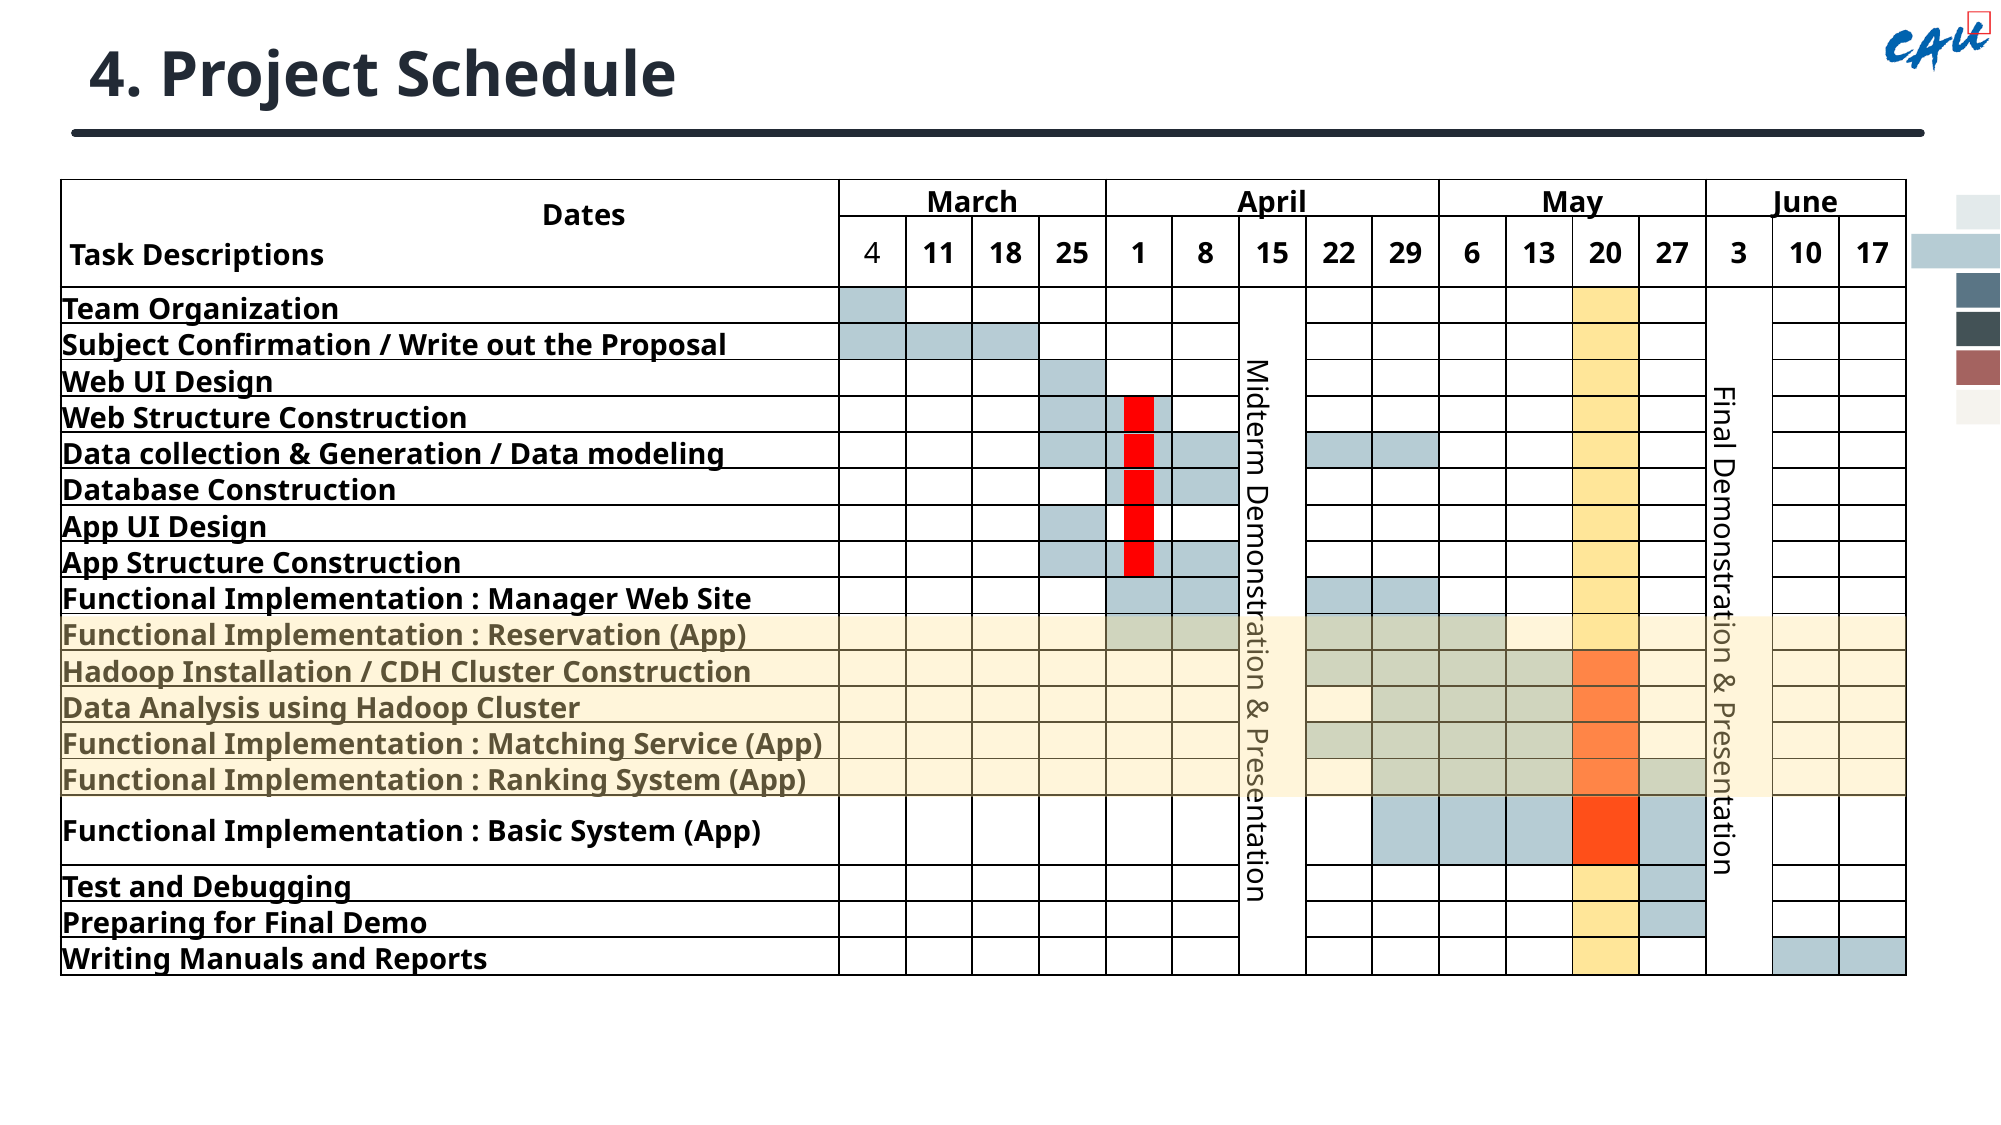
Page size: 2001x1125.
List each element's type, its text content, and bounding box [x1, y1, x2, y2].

table_cell [1573, 866, 1638, 900]
table_cell [1373, 433, 1438, 467]
table_cell [1507, 288, 1572, 322]
table_cell [1440, 542, 1505, 576]
table_cell [973, 288, 1038, 322]
table_cell [1440, 866, 1505, 900]
table_cell [907, 288, 971, 322]
table_cell [1107, 578, 1171, 613]
table_cell [1773, 324, 1838, 359]
table_cell [1173, 324, 1238, 359]
table_cell [840, 324, 905, 359]
table_cell [1173, 506, 1238, 540]
table_cell [1107, 902, 1171, 936]
table_cell Web UI Design [62, 360, 838, 395]
table_cell [1840, 324, 1905, 359]
table_cell [1107, 866, 1171, 900]
table_cell [973, 324, 1038, 359]
table_cell [1307, 469, 1371, 504]
table_cell [1640, 578, 1705, 613]
table_cell [1373, 542, 1438, 576]
table_cell [1440, 397, 1505, 431]
table_cell [1373, 324, 1438, 359]
table_cell [1573, 506, 1638, 540]
table_cell [1107, 469, 1171, 504]
table_cell [1573, 542, 1638, 576]
table_cell [1107, 506, 1171, 540]
table_cell App UI Design [62, 506, 838, 540]
table_cell [1440, 433, 1505, 467]
table_cell [973, 469, 1038, 504]
table_cell 11 [907, 217, 971, 286]
table_header March [840, 180, 1105, 215]
table_cell 18 [973, 217, 1038, 286]
table_cell [1440, 324, 1505, 359]
table_cell 20 [1573, 217, 1638, 286]
table_cell 25 [1040, 217, 1105, 286]
table_cell [1640, 469, 1705, 504]
table_cell [1573, 469, 1638, 504]
table_cell Database Construction [62, 469, 838, 504]
table_cell [1773, 902, 1838, 936]
table_cell [1507, 578, 1572, 613]
table_cell [907, 578, 971, 613]
table_cell [840, 542, 905, 576]
table_cell [1040, 798, 1105, 864]
table_cell [1507, 938, 1572, 974]
table_cell 27 [1640, 217, 1705, 286]
table_cell [973, 578, 1038, 613]
table_cell 4 [840, 217, 905, 286]
table_cell [1507, 506, 1572, 540]
table_cell [1440, 469, 1505, 504]
table_cell [840, 397, 905, 431]
table_cell 10 [1773, 217, 1838, 286]
table_cell [1773, 938, 1838, 974]
table_cell [1507, 542, 1572, 576]
table_cell [973, 506, 1038, 540]
table_cell [973, 397, 1038, 431]
table_cell [1640, 542, 1705, 576]
table_cell [1440, 578, 1505, 613]
table_cell [1307, 360, 1371, 395]
table_cell [1773, 866, 1838, 900]
table_cell [1507, 902, 1572, 936]
table_cell [907, 866, 971, 900]
table_cell [1440, 360, 1505, 395]
table_cell [1440, 288, 1505, 322]
table_cell [1307, 433, 1371, 467]
table_cell [1173, 938, 1238, 974]
table_cell [973, 542, 1038, 576]
table_cell [1640, 938, 1705, 974]
table_cell [1507, 798, 1572, 864]
table_cell [840, 433, 905, 467]
table_cell [1773, 469, 1838, 504]
table_cell [1373, 506, 1438, 540]
table_cell [1573, 360, 1638, 395]
table_cell 6 [1440, 217, 1505, 286]
table_cell [1840, 469, 1905, 504]
table_cell [1373, 866, 1438, 900]
table_cell 1 [1107, 217, 1171, 286]
table_cell [1640, 798, 1705, 864]
table_cell [1040, 542, 1105, 576]
table_cell [1573, 433, 1638, 467]
table_cell [1573, 288, 1638, 322]
table_cell [1173, 866, 1238, 900]
picture [1884, 10, 1992, 72]
table_cell [1307, 324, 1371, 359]
table_cell [973, 902, 1038, 936]
table_cell [1573, 938, 1638, 974]
table_header April [1107, 180, 1438, 215]
table_cell [1640, 397, 1705, 431]
table_cell Preparing for Final Demo [62, 902, 838, 936]
table_cell [1507, 866, 1572, 900]
table_cell [1373, 288, 1438, 322]
table_cell [1373, 902, 1438, 936]
table_cell [1040, 360, 1105, 395]
table_cell [973, 938, 1038, 974]
table_cell [1640, 433, 1705, 467]
table_cell [973, 798, 1038, 864]
table_cell [1507, 397, 1572, 431]
table_cell [1840, 397, 1905, 431]
table_cell [1040, 578, 1105, 613]
table_cell 13 [1507, 217, 1572, 286]
table_cell App Structure Construction [62, 542, 838, 576]
table_cell [1307, 866, 1371, 900]
table_cell [1840, 866, 1905, 900]
table_cell [1373, 578, 1438, 613]
table_cell [1840, 288, 1905, 322]
table_cell [1040, 938, 1105, 974]
table_cell [1107, 288, 1171, 322]
table_cell [1173, 469, 1238, 504]
table_cell [1773, 288, 1838, 322]
table_cell [1773, 397, 1838, 431]
table_cell [1040, 433, 1105, 467]
table_cell [1373, 938, 1438, 974]
table_cell [840, 288, 905, 322]
table_cell Web Structure Construction [62, 397, 838, 431]
table_cell 17 [1840, 217, 1905, 286]
table_cell Functional Implementation : Basic System (App) [62, 798, 838, 864]
table_cell [1040, 506, 1105, 540]
table_cell [1507, 433, 1572, 467]
table_cell 22 [1307, 217, 1371, 286]
table_cell Subject Confirmation / Write out the Proposal [62, 324, 838, 359]
table_cell [1507, 469, 1572, 504]
table_header May [1440, 180, 1705, 215]
table_cell [1440, 798, 1505, 864]
table_cell Midterm Demonstration & Presentation [1240, 798, 1305, 974]
table_cell Functional Implementation : Manager Web Site [62, 578, 838, 613]
table_cell [1373, 360, 1438, 395]
table_cell Team Organization [62, 288, 838, 322]
table_cell [907, 324, 971, 359]
table_cell [840, 902, 905, 936]
table_cell [1640, 506, 1705, 540]
table_cell [1040, 469, 1105, 504]
table_cell [1307, 397, 1371, 431]
table_cell [1840, 902, 1905, 936]
table_cell [1573, 798, 1638, 864]
table_cell [1173, 902, 1238, 936]
table_cell [1307, 288, 1371, 322]
table_cell [1773, 798, 1838, 864]
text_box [1911, 194, 2000, 425]
table_cell [907, 433, 971, 467]
table_cell [840, 578, 905, 613]
table_cell Data collection & Generation / Data modeling [62, 433, 838, 467]
table_cell [1440, 902, 1505, 936]
table_cell [1507, 324, 1572, 359]
table_cell [840, 360, 905, 395]
table_cell [840, 866, 905, 900]
table_cell [1573, 902, 1638, 936]
table_cell 8 [1173, 217, 1238, 286]
table_cell [1840, 433, 1905, 467]
table_cell [1040, 866, 1105, 900]
table_cell 15 [1240, 217, 1305, 286]
table_cell [907, 902, 971, 936]
table_cell [1840, 798, 1905, 864]
table_cell [1107, 938, 1171, 974]
table_cell [1307, 798, 1371, 864]
table_cell [1640, 324, 1705, 359]
table_cell 3 [1707, 217, 1772, 286]
text_box 4. Project Schedule [74, 26, 1633, 117]
table_cell [973, 433, 1038, 467]
table_cell [1773, 360, 1838, 395]
table_cell [840, 506, 905, 540]
table_cell [1173, 433, 1238, 467]
table_cell [1640, 866, 1705, 900]
table_cell [1573, 397, 1638, 431]
text_box [59, 615, 1907, 798]
table_cell [1173, 397, 1238, 431]
table_cell [1840, 506, 1905, 540]
table_cell [1840, 578, 1905, 613]
table_cell [1040, 902, 1105, 936]
table_cell [973, 866, 1038, 900]
table_cell [907, 469, 971, 504]
table_header Dates Task Descriptions [62, 180, 838, 286]
table_cell Final Demonstration & Presentation [1707, 288, 1772, 615]
table_cell [1307, 938, 1371, 974]
table_cell [1773, 542, 1838, 576]
table_cell [1307, 902, 1371, 936]
table_cell [1373, 798, 1438, 864]
table_cell [907, 506, 971, 540]
table_cell [1573, 324, 1638, 359]
table_cell [1640, 360, 1705, 395]
table_cell [907, 397, 971, 431]
table_cell [1107, 324, 1171, 359]
table_cell [1173, 798, 1238, 864]
table_cell [1773, 506, 1838, 540]
table_cell [907, 542, 971, 576]
table_cell [840, 798, 905, 864]
table_cell [907, 798, 971, 864]
table_cell [1773, 578, 1838, 613]
table_cell [1840, 938, 1905, 974]
table_cell [1840, 542, 1905, 576]
table_cell [1040, 288, 1105, 322]
table_cell Midterm Demonstration & Presentation [1240, 288, 1305, 615]
table_cell [1307, 542, 1371, 576]
table_cell [1573, 578, 1638, 613]
table_cell [1040, 324, 1105, 359]
table_cell [1107, 798, 1171, 864]
table_header June [1707, 180, 1905, 215]
table_cell [1840, 360, 1905, 395]
table_cell Test and Debugging [62, 866, 838, 900]
table_cell [1773, 433, 1838, 467]
table_cell [1440, 938, 1505, 974]
table_cell Writing Manuals and Reports [62, 938, 838, 974]
table_cell [907, 938, 971, 974]
table_cell [1107, 542, 1171, 576]
table_cell [1107, 360, 1171, 395]
table_cell [1173, 578, 1238, 613]
table_cell [840, 469, 905, 504]
table_cell [1373, 469, 1438, 504]
table_cell [1040, 397, 1105, 431]
table_cell [1440, 506, 1505, 540]
table_cell [1173, 360, 1238, 395]
table_cell [1173, 288, 1238, 322]
table_cell [907, 360, 971, 395]
table_cell [1640, 902, 1705, 936]
table_cell [973, 360, 1038, 395]
table_cell [840, 938, 905, 974]
table_cell [1507, 360, 1572, 395]
table_cell [1373, 397, 1438, 431]
table_cell Final Demonstration & Presentation [1707, 798, 1772, 974]
table_cell [1107, 397, 1171, 431]
table_cell [1307, 578, 1371, 613]
table_cell [1107, 433, 1171, 467]
table_cell [1640, 288, 1705, 322]
table_cell [1307, 506, 1371, 540]
table_cell 29 [1373, 217, 1438, 286]
table_cell [1173, 542, 1238, 576]
